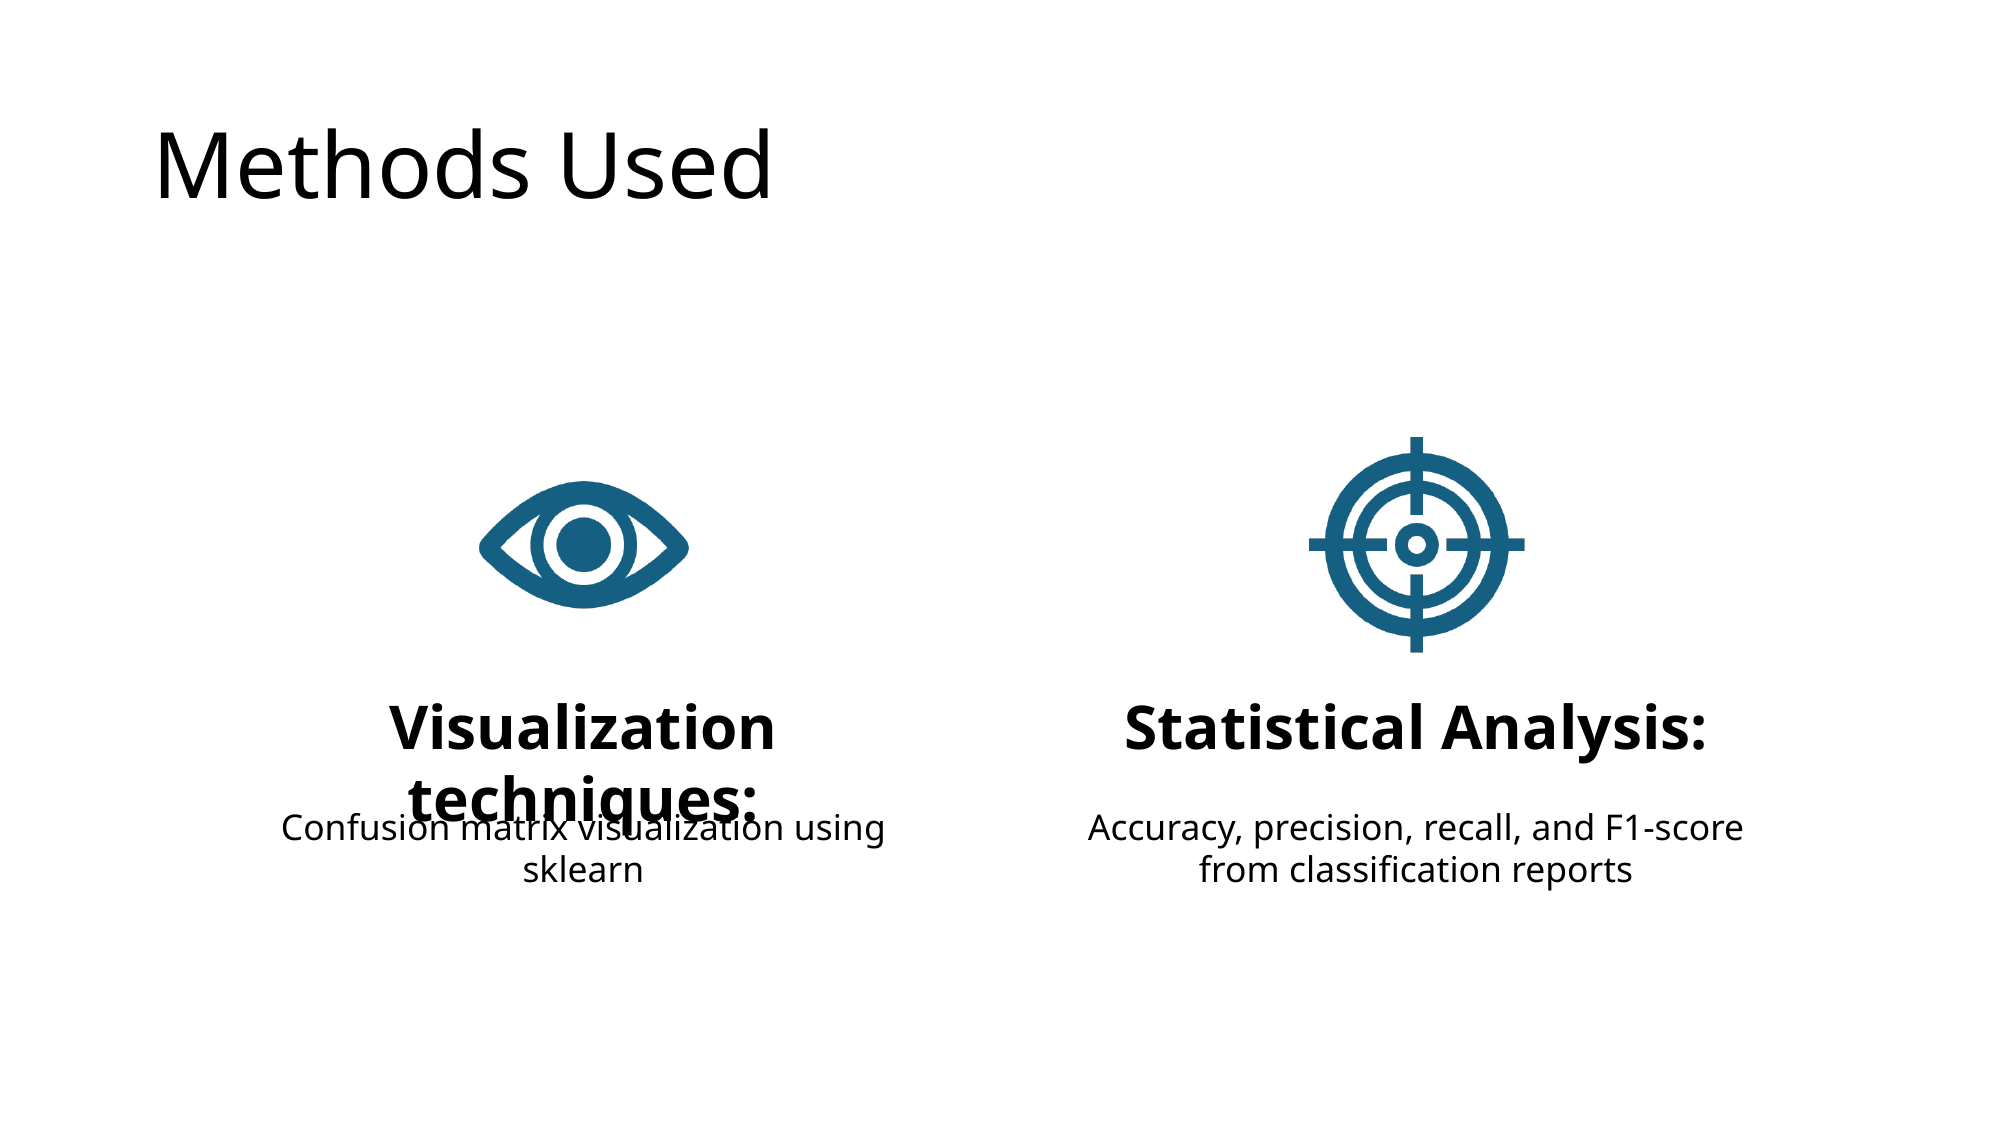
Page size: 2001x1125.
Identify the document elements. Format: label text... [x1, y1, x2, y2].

title Methods Used [137, 59, 1863, 278]
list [136, 298, 1863, 1014]
